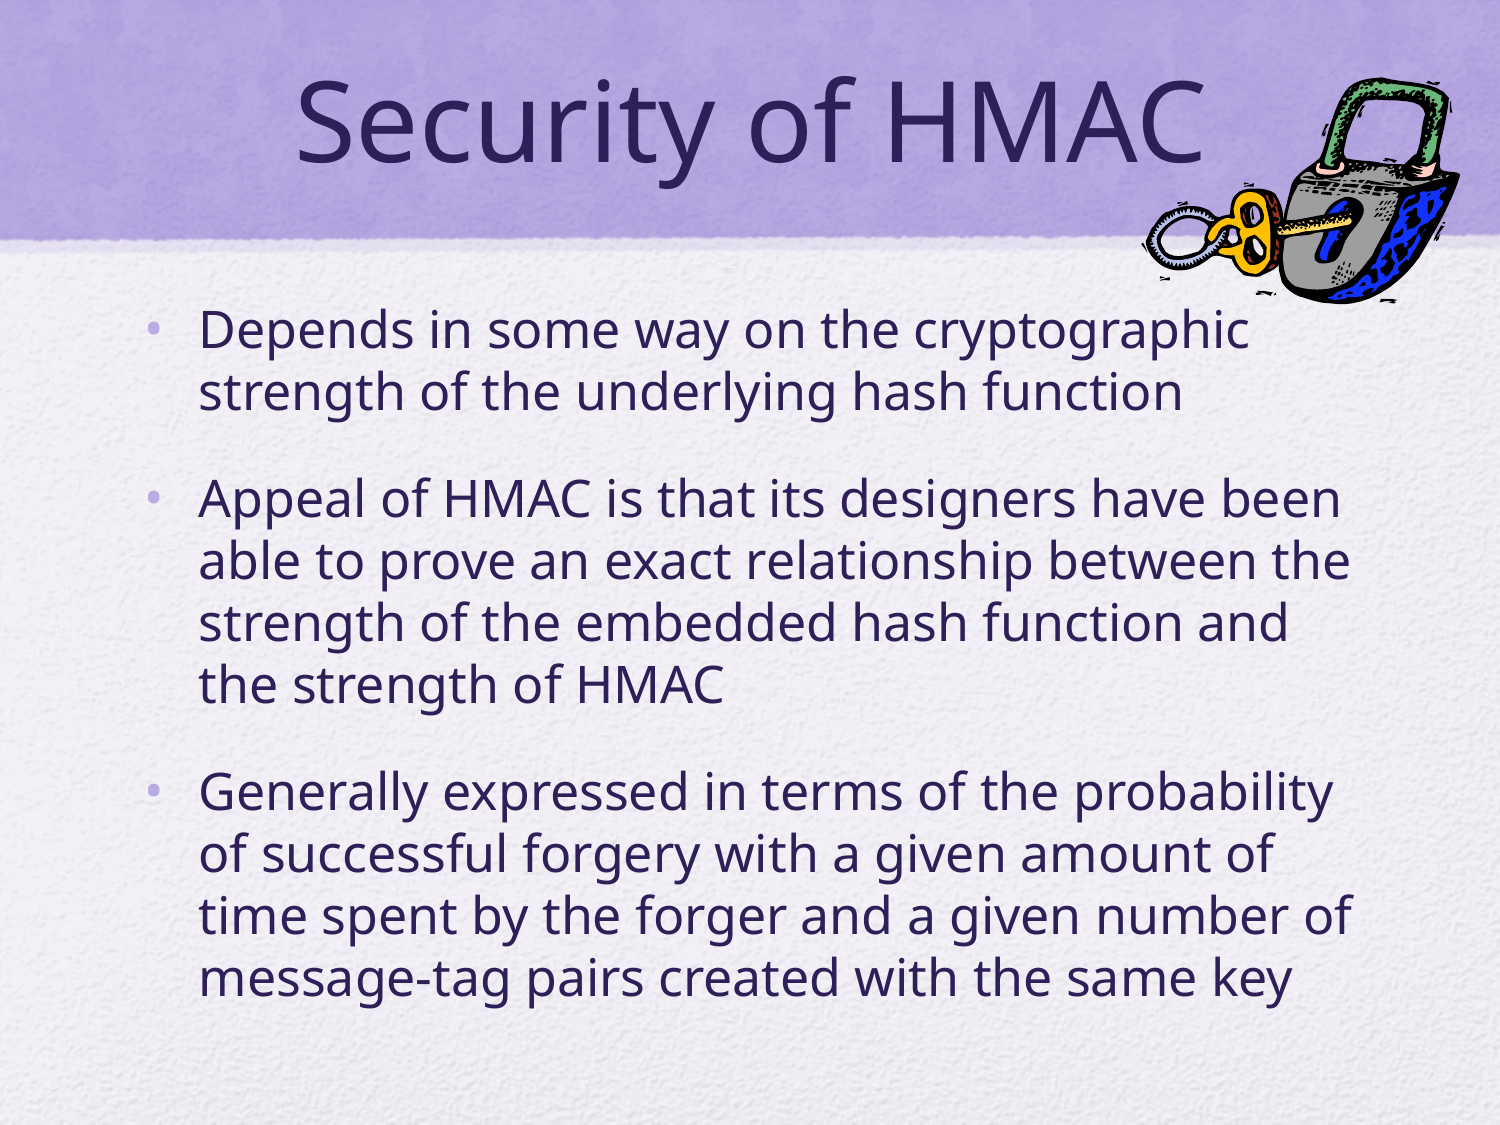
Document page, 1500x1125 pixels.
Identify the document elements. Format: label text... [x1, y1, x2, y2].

picture [0, 60, 1500, 1125]
list Depends in some way on the cryptographic strength of the underlying hash function Appeal of HMAC is that its designers have been able to prove an exact relationship between the strength of the embedded hash function and the strength of HMAC Generally expressed in terms of the probability of successful forgery with a given amount of time spent by the forger and a given number of message-tag pairs created with the same key [129, 288, 1373, 1076]
title Security of HMAC [129, 6, 1373, 239]
